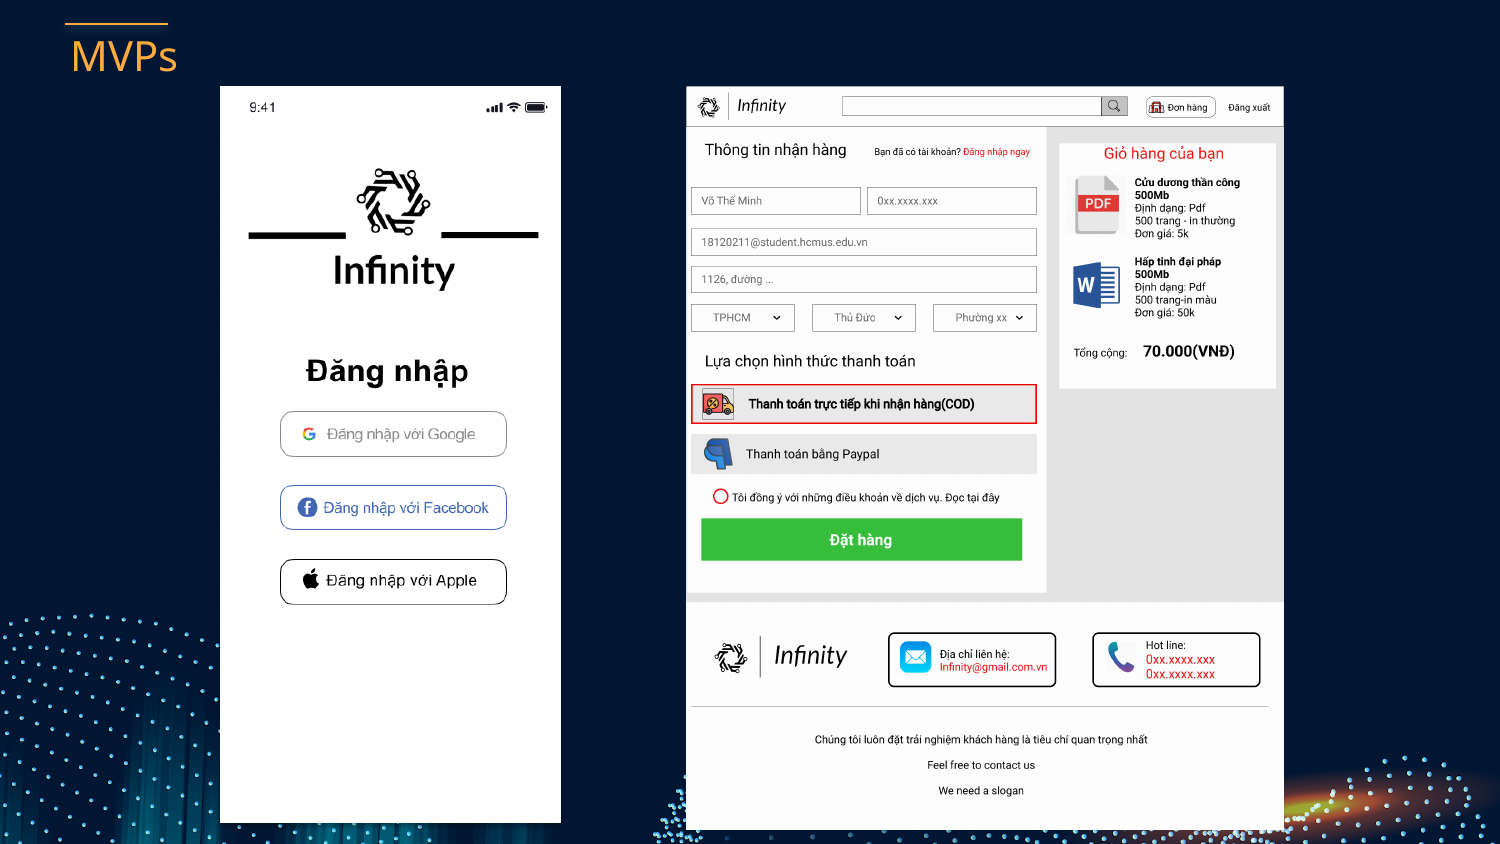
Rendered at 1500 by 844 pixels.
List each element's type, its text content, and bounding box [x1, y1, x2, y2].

picture [0, 0, 1500, 844]
title MVPs [55, 14, 262, 102]
picture [161, 805, 167, 816]
